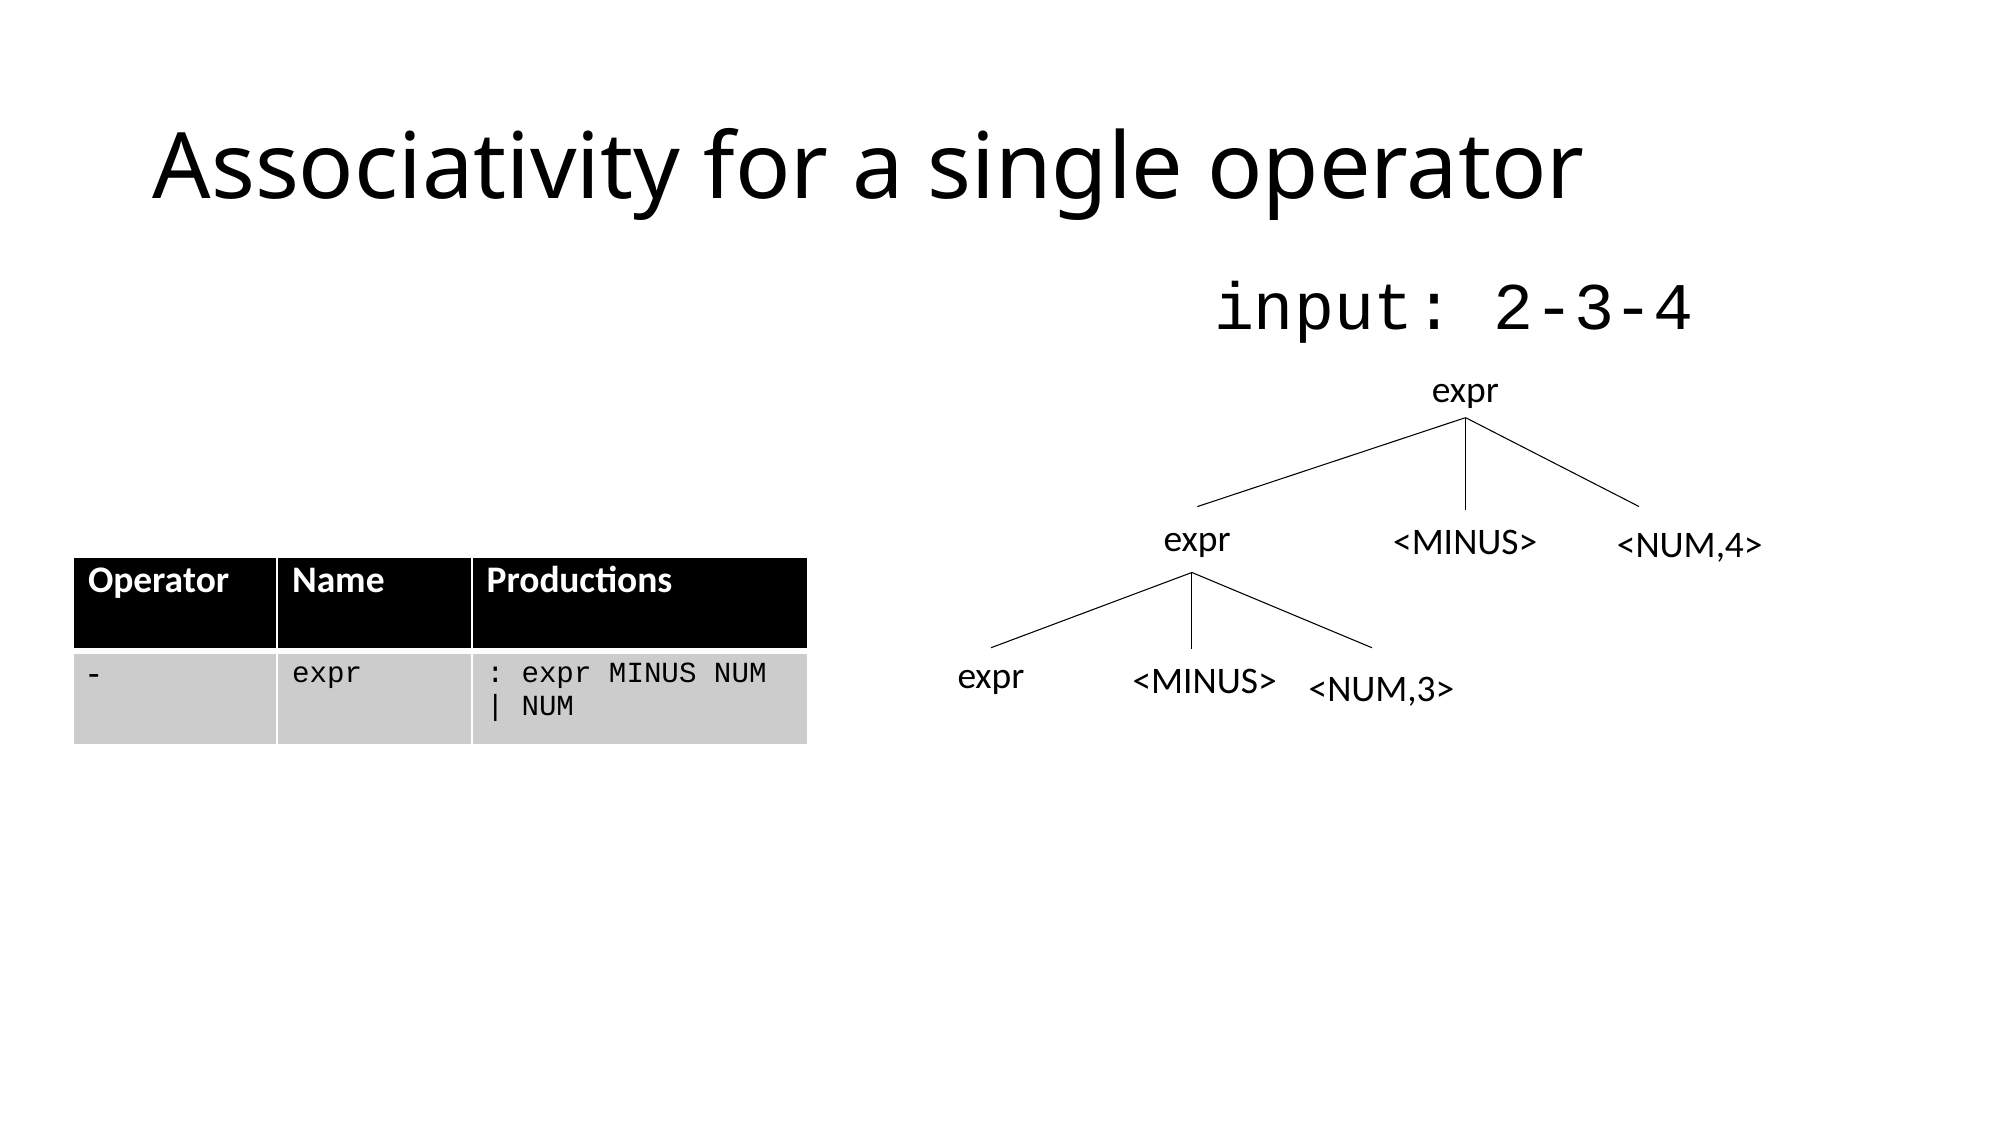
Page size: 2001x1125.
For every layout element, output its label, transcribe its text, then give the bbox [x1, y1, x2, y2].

text_box input: 2-3-4 [1199, 255, 1710, 351]
text_box <MINUS> [1117, 649, 1292, 709]
text_box expr [1417, 357, 1514, 418]
table_cell - [74, 654, 276, 744]
table_cell : expr MINUS NUM | NUM [473, 654, 807, 744]
text_box <NUM,4> [1602, 512, 1778, 573]
table_header Name [278, 558, 471, 648]
text_box expr [942, 643, 1040, 704]
text_box <MINUS> [1378, 509, 1553, 570]
text_box <NUM,3> [1293, 656, 1470, 716]
title Associativity for a single operator [137, 59, 1863, 278]
table_header Productions [473, 558, 807, 648]
table_header Operator [74, 558, 276, 648]
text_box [1191, 572, 1372, 648]
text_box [991, 572, 1191, 648]
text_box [1197, 418, 1465, 507]
text_box expr [1149, 506, 1246, 567]
table_cell expr [278, 654, 471, 744]
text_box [1465, 418, 1640, 507]
